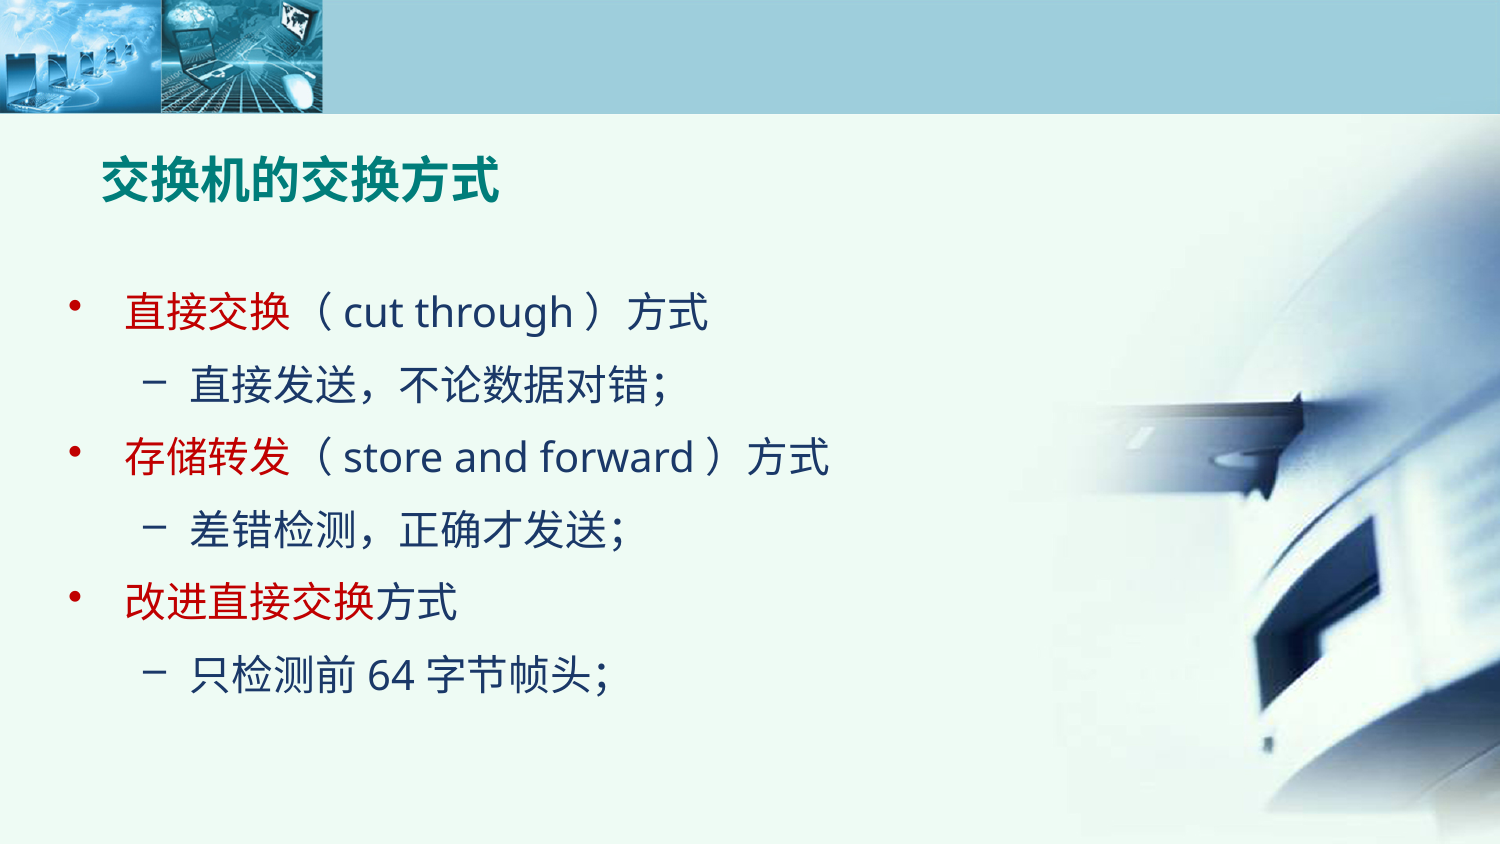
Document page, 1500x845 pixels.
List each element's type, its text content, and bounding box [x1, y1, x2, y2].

list 直接交换（cut through）方式 直接发送，不论数据对错； 存储转发（store and forward）方式 差错检测，正确才发送； 改进直接交换方式 只检测前64字节帧头； [52, 268, 975, 723]
title 交换机的交换方式 [84, 123, 1141, 234]
picture [0, 0, 1500, 844]
